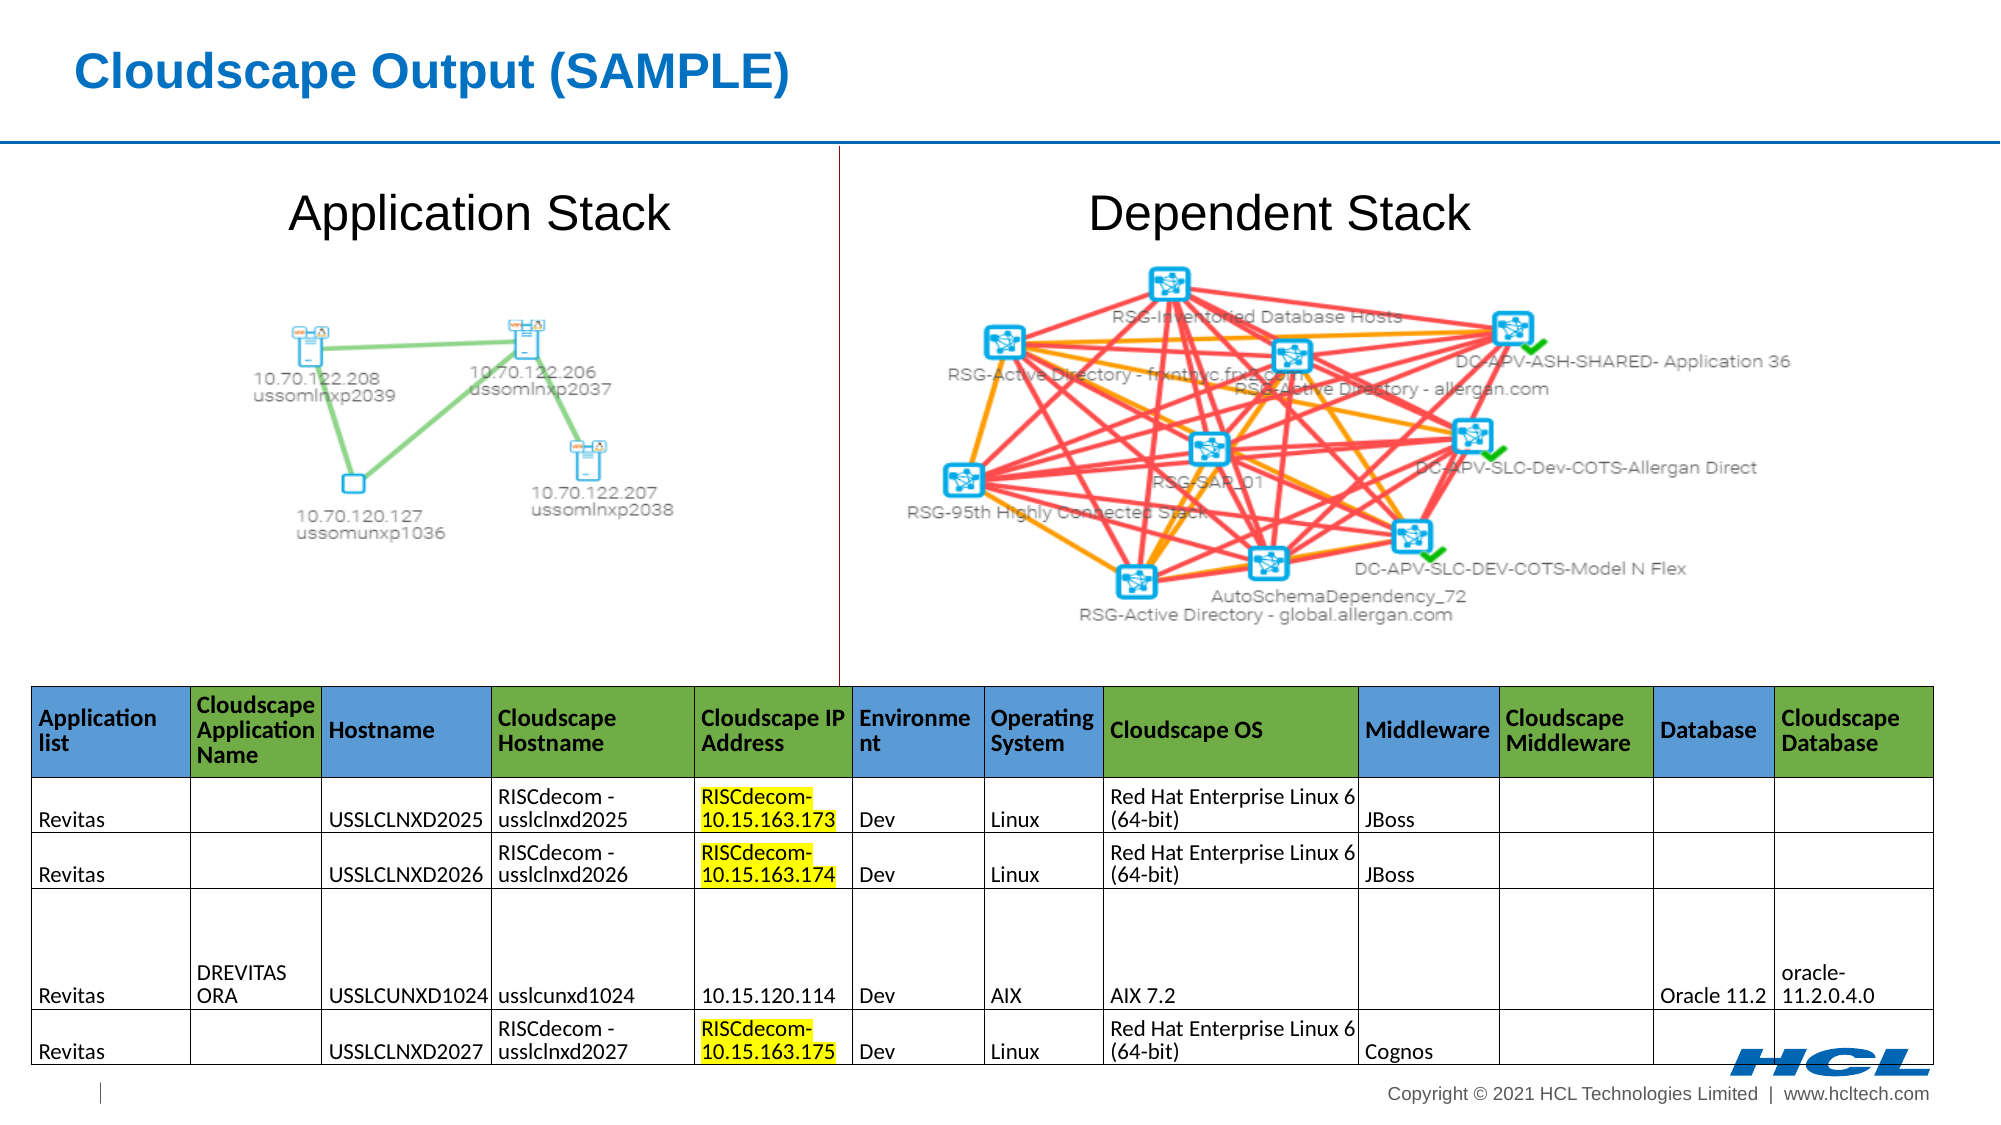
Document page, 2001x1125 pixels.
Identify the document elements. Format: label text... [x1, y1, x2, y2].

table_cell JBoss [1359, 833, 1499, 888]
table_header Hostname [322, 687, 491, 777]
table_header Cloudscape IP Address [695, 687, 835, 777]
table_cell [1775, 833, 1933, 888]
table_cell Revitas [32, 833, 190, 888]
table_cell Linux [985, 778, 1103, 832]
table_cell Red Hat Enterprise Linux 6 (64-bit) [1104, 778, 1358, 832]
table_cell Revitas [32, 1010, 190, 1064]
text_box Dependent Stack [1073, 172, 1487, 247]
table_cell [191, 1010, 321, 1064]
table_cell [1500, 1010, 1653, 1064]
table_cell [1500, 833, 1653, 888]
table_header Operating System [985, 687, 1103, 777]
table_cell Oracle 11.2 [1654, 889, 1774, 1009]
table_cell [1654, 1010, 1774, 1064]
table_cell [1359, 889, 1499, 1009]
table_cell Red Hat Enterprise Linux 6 (64-bit) [1104, 833, 1358, 888]
table_cell RISCdecom-10.15.163.174 [695, 833, 852, 888]
title Cloudscape Output (SAMPLE) [66, 9, 1934, 128]
table_cell Cognos [1359, 1010, 1499, 1064]
table_cell USSLCLNXD2026 [322, 833, 491, 888]
table_cell [1775, 1010, 1933, 1064]
table_cell [1654, 778, 1774, 832]
table_cell [1500, 778, 1653, 832]
table_cell 10.15.120.114 [695, 889, 852, 1009]
table_header Environment [853, 687, 984, 777]
table_cell usslcunxd1024 [492, 889, 694, 1009]
table_cell RISCdecom-10.15.163.175 [695, 1010, 852, 1064]
table_cell Dev [853, 889, 984, 1009]
table_header Cloudscape Middleware [1500, 687, 1653, 777]
table_cell RISCdecom-10.15.163.173 [695, 778, 852, 832]
table_cell [191, 778, 321, 832]
table_header Cloudscape Database [1775, 687, 1933, 777]
table_cell Revitas [32, 889, 190, 1009]
table_cell [1654, 833, 1774, 888]
text_box Application Stack [273, 172, 687, 248]
table_cell Linux [985, 1010, 1103, 1064]
table_cell RISCdecom - usslclnxd2025 [492, 778, 694, 832]
table_cell USSLCLNXD2025 [322, 778, 491, 832]
table_cell [1500, 889, 1653, 1009]
table_cell JBoss [1359, 778, 1499, 832]
table_cell Dev [853, 778, 984, 832]
table_header Database [1654, 687, 1774, 777]
table_header Cloudscape Application Name [191, 687, 321, 777]
picture [875, 248, 1813, 669]
table_cell USSLCLNXD2027 [322, 1010, 491, 1064]
table_cell DREVITAS ORA [191, 889, 321, 1009]
table_header Application list [32, 687, 190, 777]
table_cell AIX 7.2 [1104, 889, 1358, 1009]
table_cell oracle-11.2.0.4.0 [1775, 889, 1933, 1009]
table_cell [191, 833, 321, 888]
table_header Cloudscape IP Address [844, 687, 852, 777]
table_header Cloudscape Hostname [492, 687, 694, 777]
table_cell Dev [853, 833, 984, 888]
table_cell Linux [985, 833, 1103, 888]
table_cell AIX [985, 889, 1103, 1009]
table_cell Revitas [32, 778, 190, 832]
table_header Middleware [1359, 687, 1499, 777]
table_cell [1775, 778, 1933, 832]
table_header Cloudscape OS [1104, 687, 1358, 777]
table_cell RISCdecom - usslclnxd2027 [492, 1010, 694, 1064]
table_cell Red Hat Enterprise Linux 6 (64-bit) [1104, 1010, 1358, 1064]
table_cell RISCdecom - usslclnxd2026 [492, 833, 694, 888]
picture [230, 303, 690, 574]
table_cell USSLCUNXD1024 [322, 889, 491, 1009]
table_cell Dev [853, 1010, 984, 1064]
